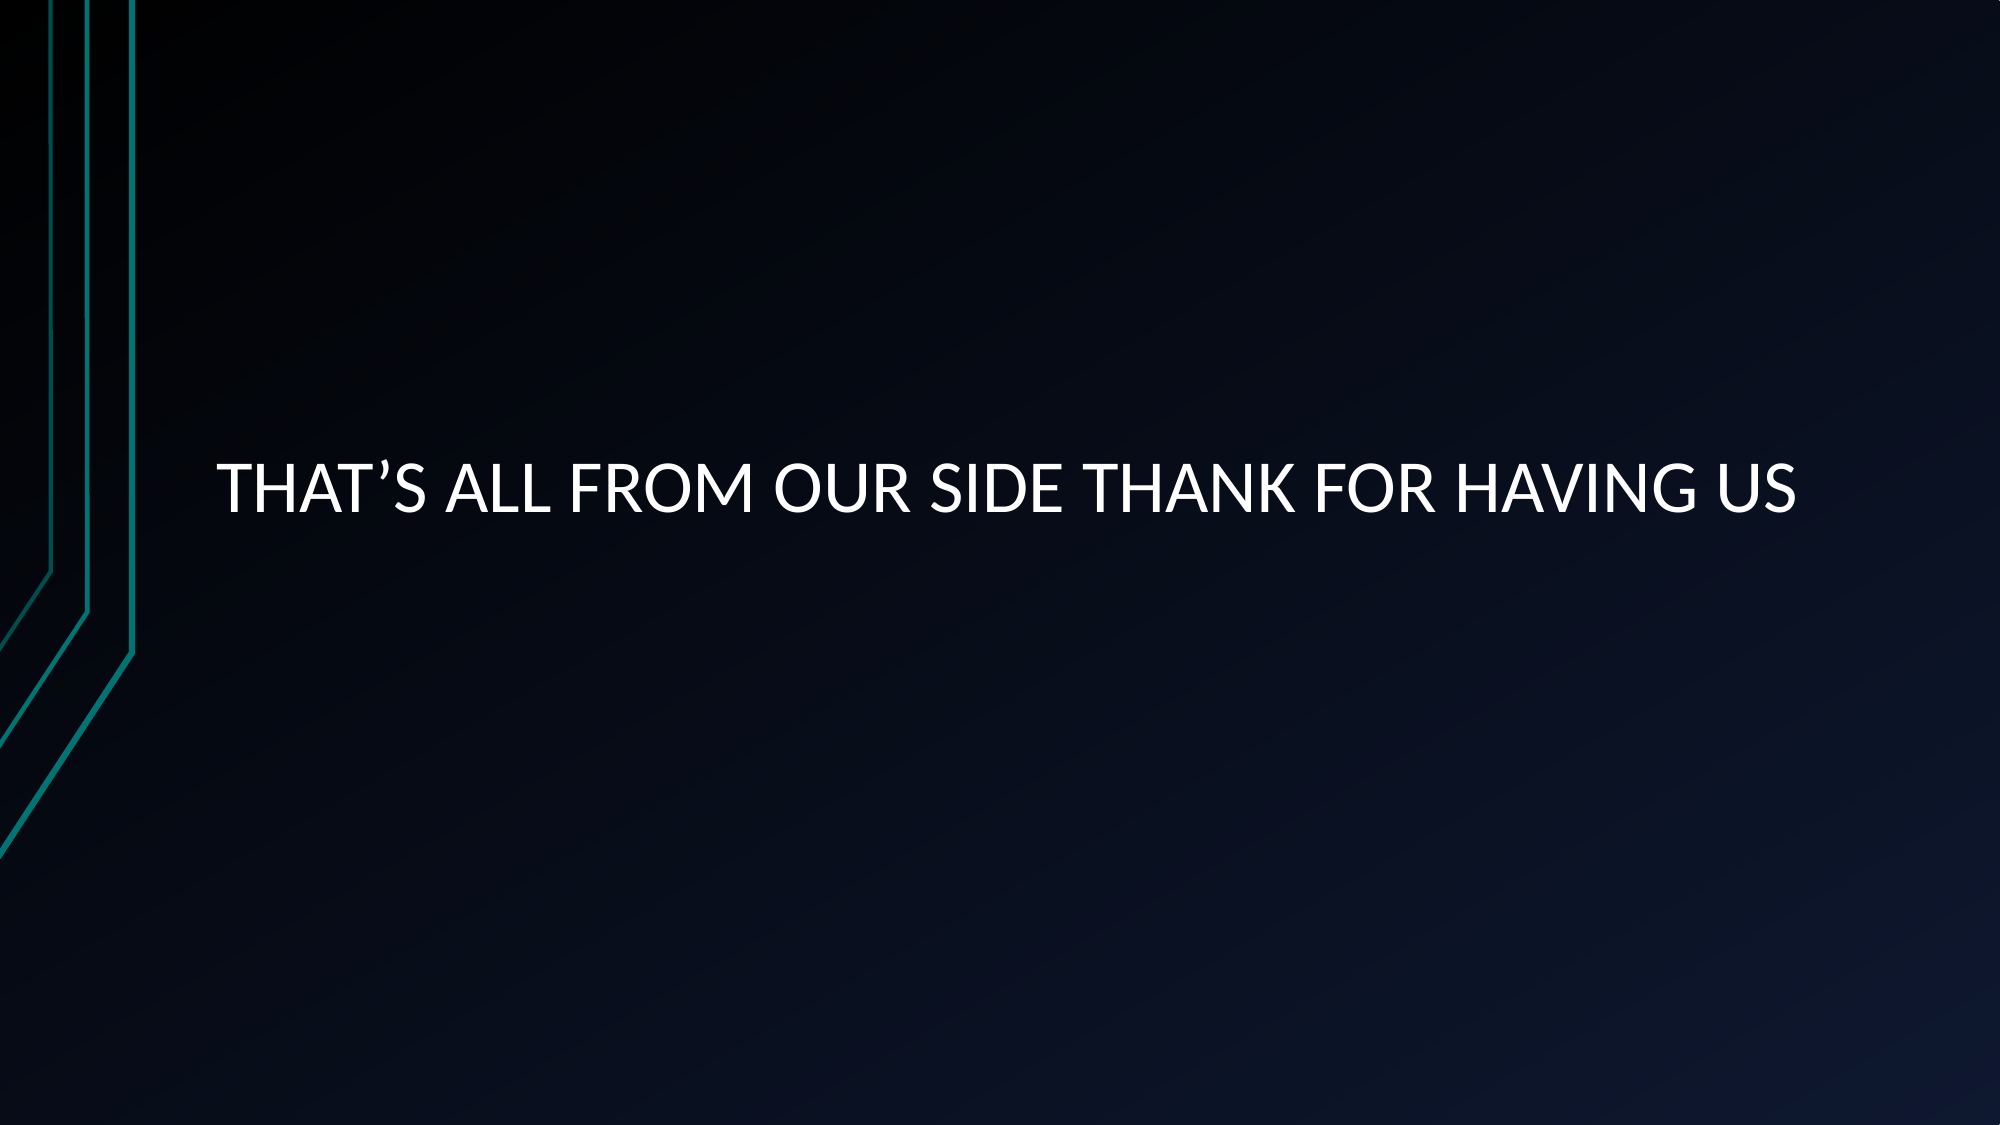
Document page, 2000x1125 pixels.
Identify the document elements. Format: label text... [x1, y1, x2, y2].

title THAT’S ALL FROM OUR SIDE THANK FOR HAVING US [196, 338, 1896, 539]
